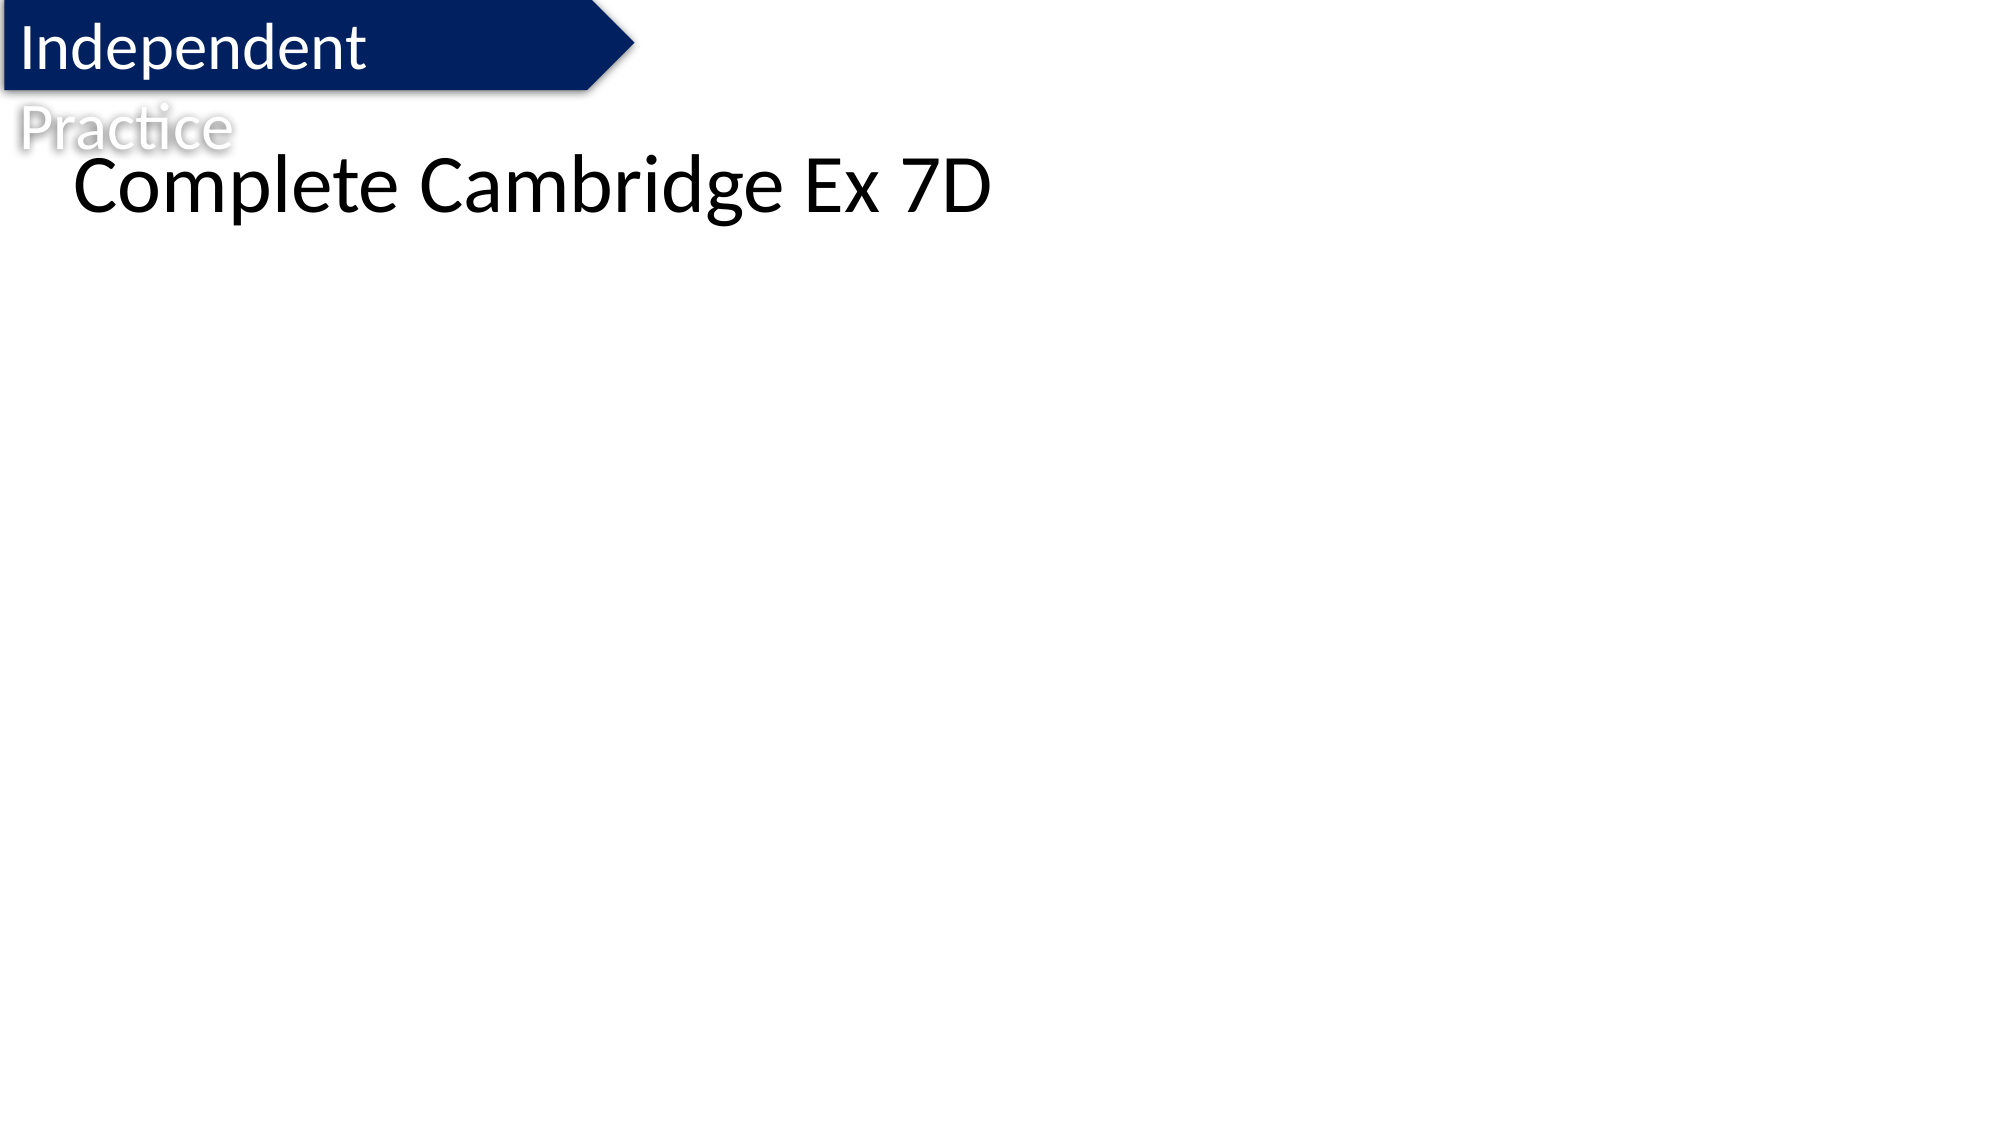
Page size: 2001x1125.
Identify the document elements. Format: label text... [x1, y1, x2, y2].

text_box Independent Practice [4, 0, 635, 91]
subtitle Complete Cambridge Ex 7D [58, 133, 1559, 307]
